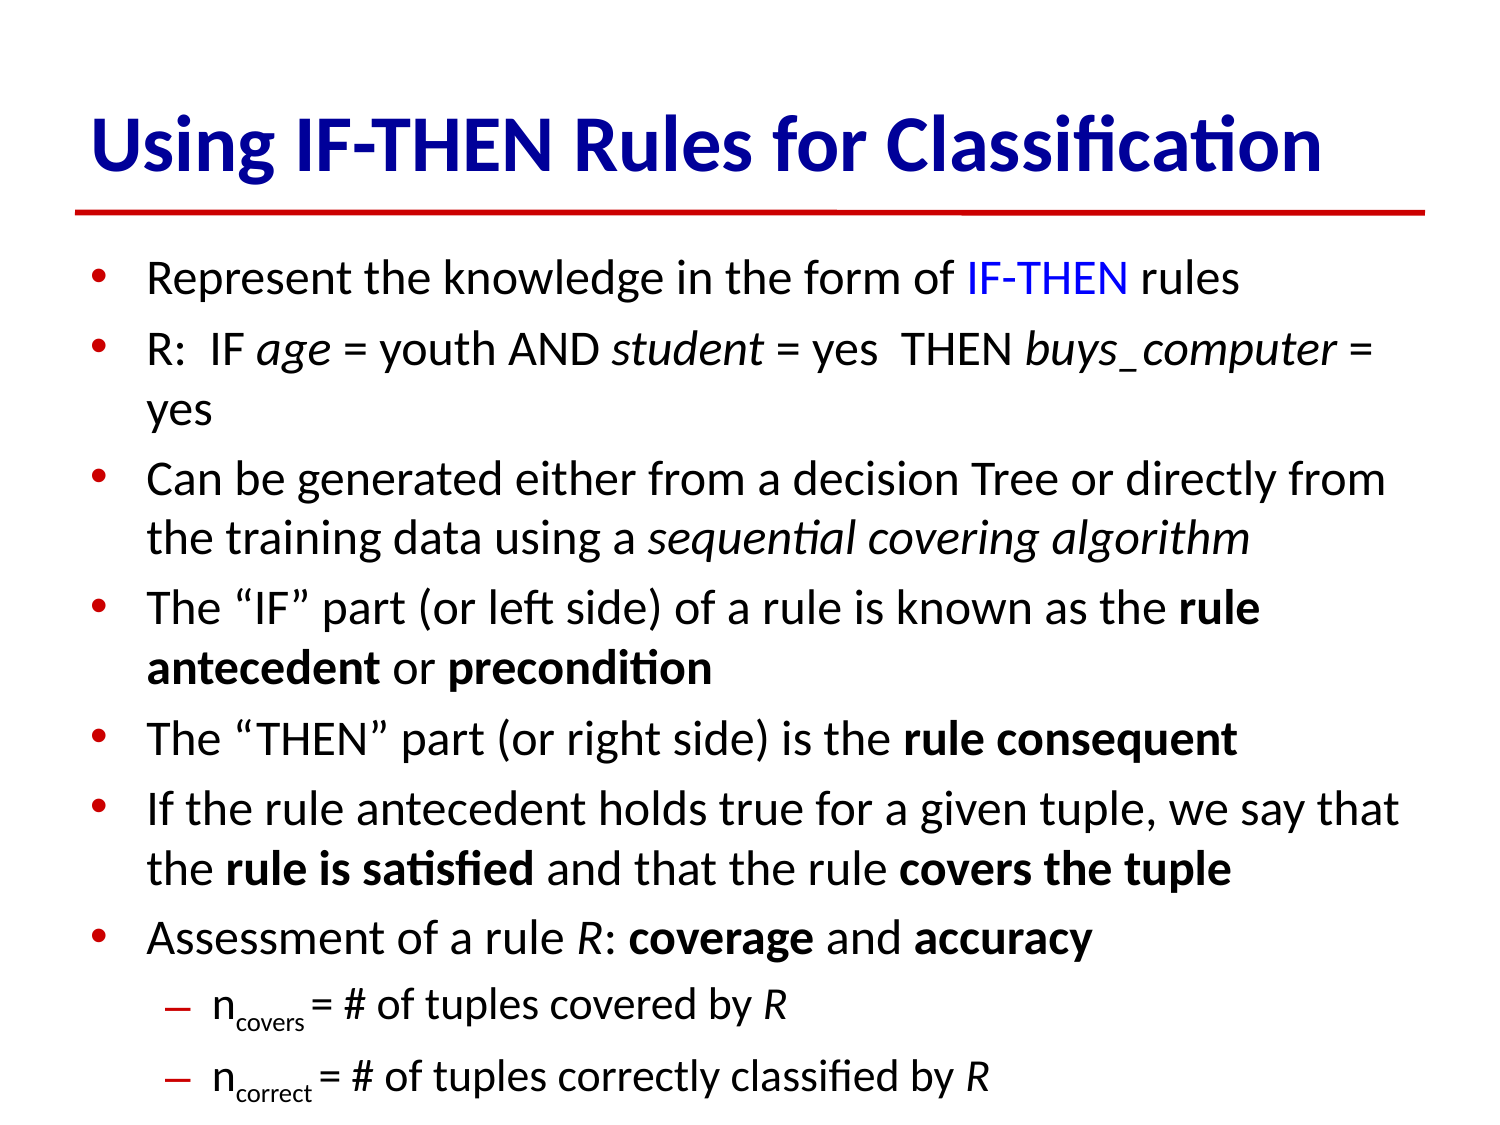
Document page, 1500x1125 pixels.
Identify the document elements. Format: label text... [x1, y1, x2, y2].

title Using IF-THEN Rules for Classification [75, 45, 1425, 233]
list Represent the knowledge in the form of IF-THEN rules R: IF age = youth AND student = yes THEN buys_computer = yes Can be generated either from a decision Tree or directly from the training data using a sequential covering algorithm The “IF” part (or left side) of a rule is known as the rule antecedent or precondition The “THEN” part (or right side) is the rule consequent If the rule antecedent holds true for a given tuple, we say that the rule is satisfied and that the rule covers the tuple Assessment of a rule R: coverage and accuracy ncovers = # of tuples covered by R ncorrect = # of tuples correctly classified by R [75, 237, 1425, 1125]
